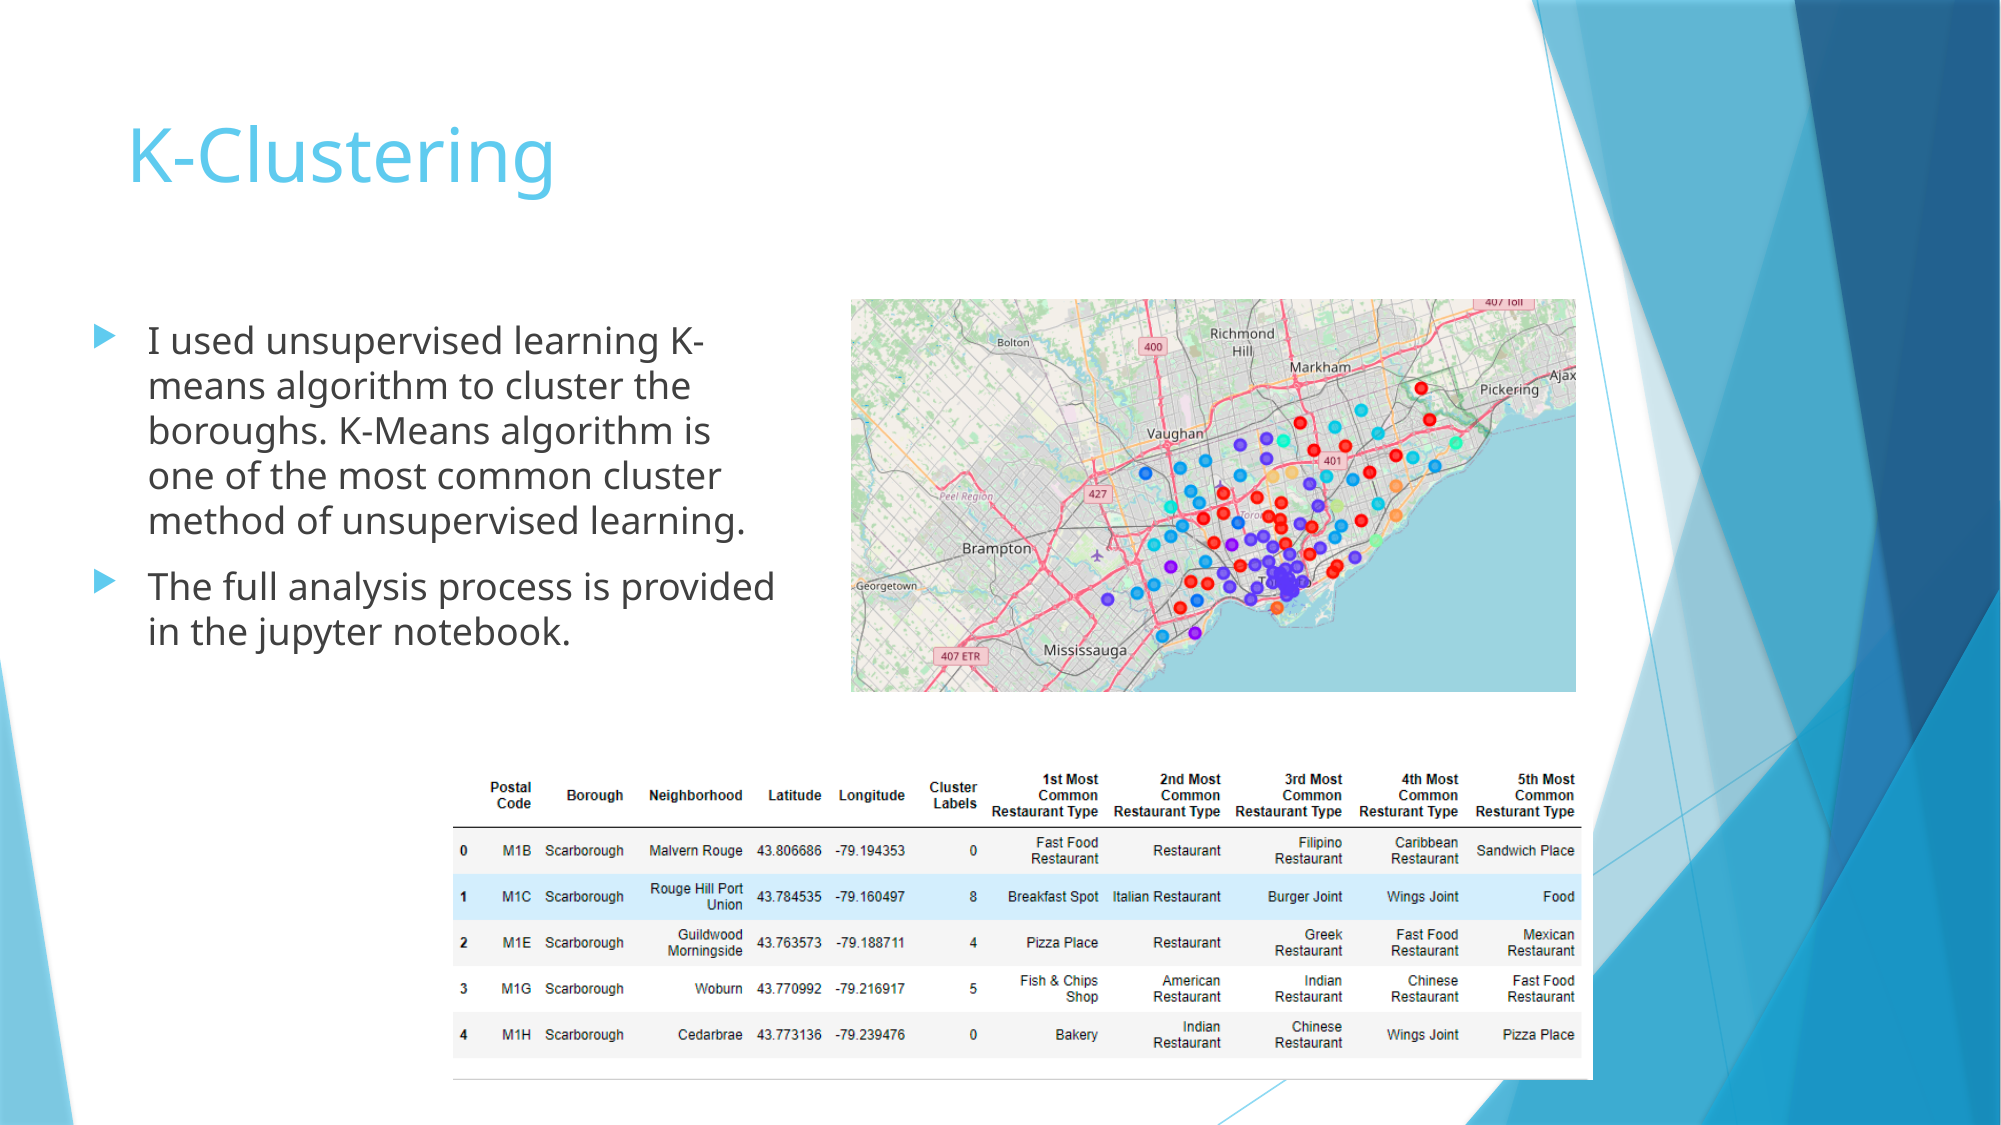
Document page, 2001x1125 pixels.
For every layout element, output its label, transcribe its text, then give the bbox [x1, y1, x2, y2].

picture [850, 298, 1576, 693]
picture [453, 752, 1593, 1081]
title K-Clustering [111, 99, 1522, 317]
list I used unsupervised learning K-means algorithm to cluster the boroughs. K-Means algorithm is one of the most common cluster method of unsupervised learning. The full analysis process is provided in the jupyter notebook. [76, 244, 800, 881]
